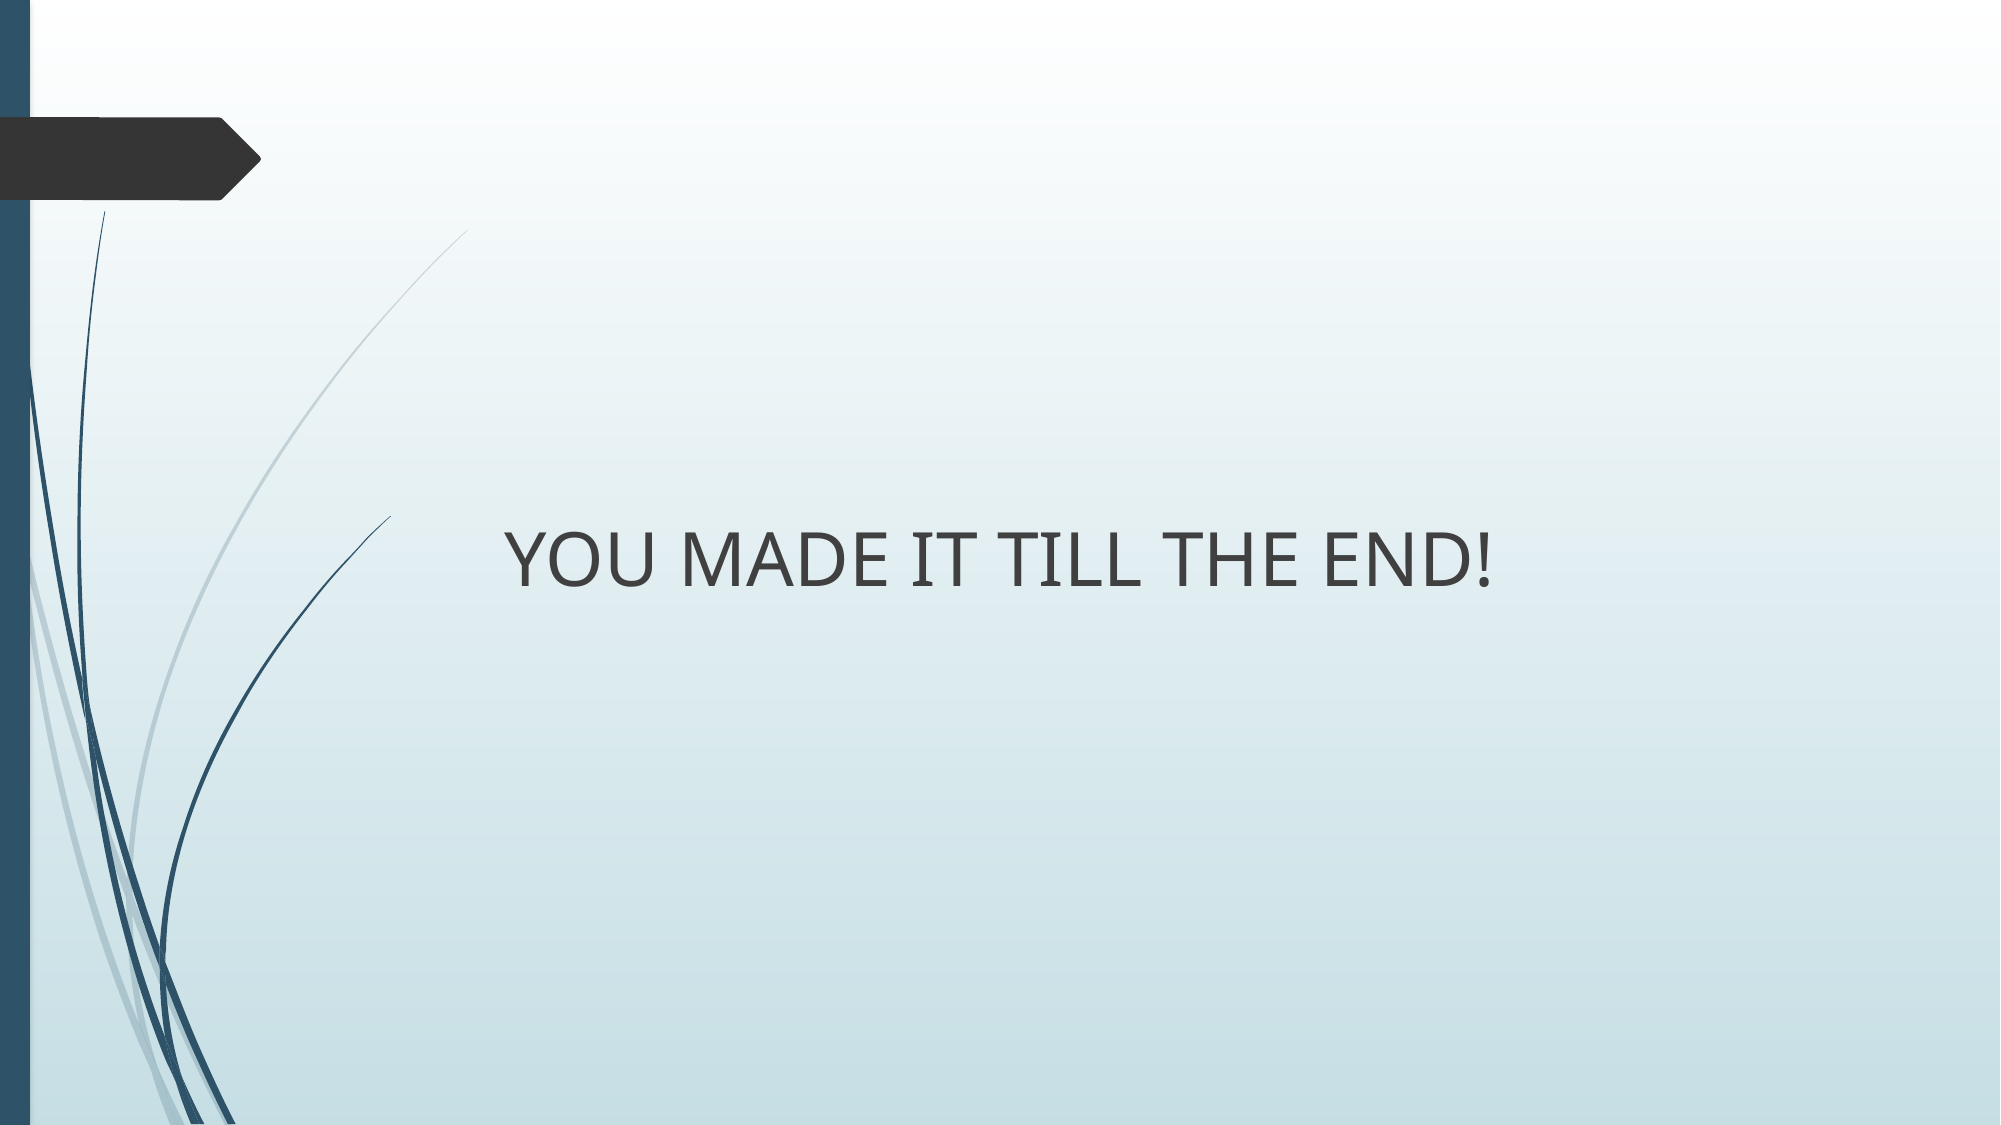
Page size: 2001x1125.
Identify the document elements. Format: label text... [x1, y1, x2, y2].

list YOU MADE IT TILL THE END! [268, 504, 1732, 621]
